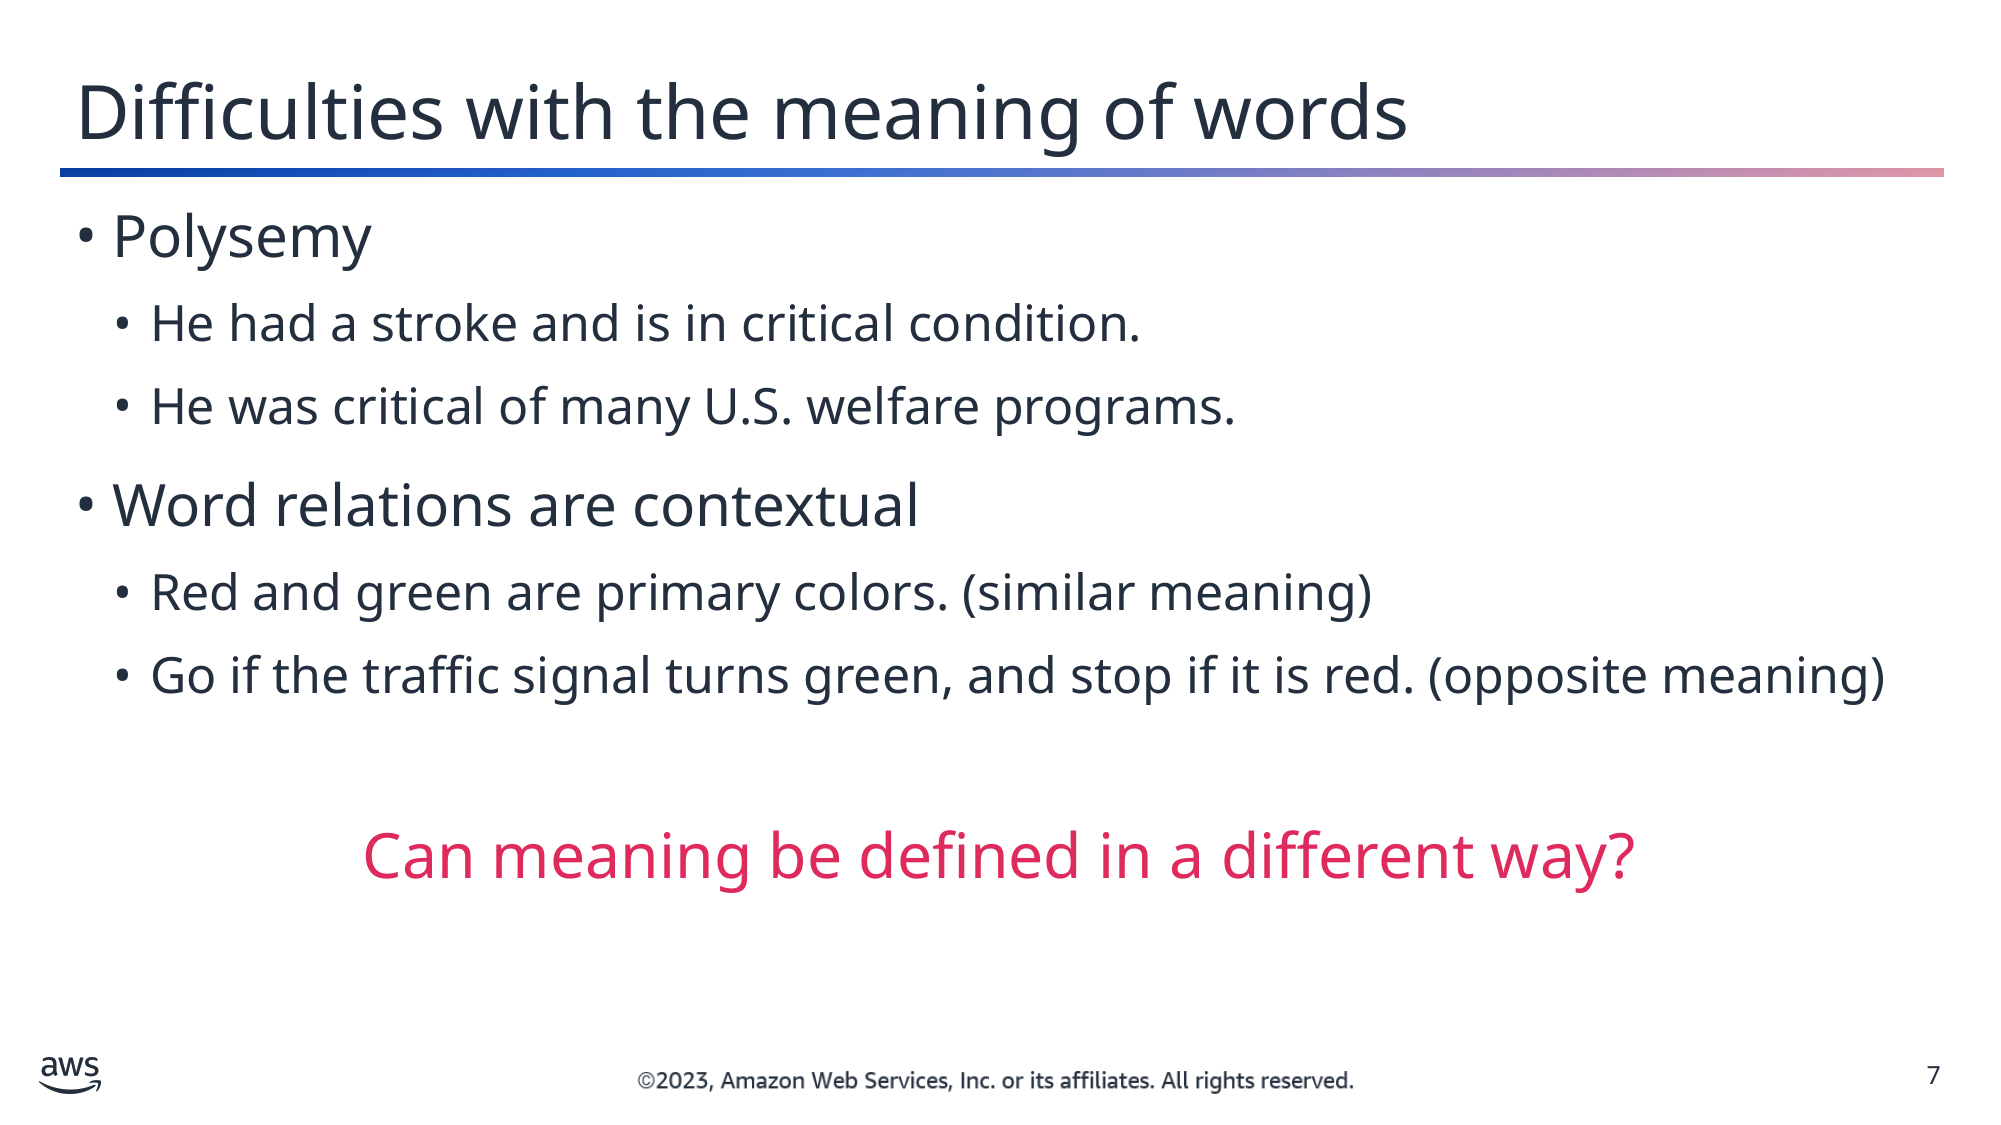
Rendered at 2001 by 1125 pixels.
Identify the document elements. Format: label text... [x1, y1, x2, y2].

title Difficulties with the meaning of words [60, 49, 1941, 170]
picture [60, 168, 1944, 177]
text_box Can meaning be defined in a different way? [339, 808, 1660, 898]
slide_number 7 [1861, 1057, 1941, 1095]
list Polysemy He had a stroke and is in critical condition. He was critical of many U.S. welfare programs. Word relations are contextual Red and green are primary colors. (similar meaning) Go if the traffic signal turns green, and stop if it is red. (opposite meaning) [60, 191, 1941, 731]
picture [39, 1057, 101, 1094]
picture [621, 1057, 1378, 1109]
